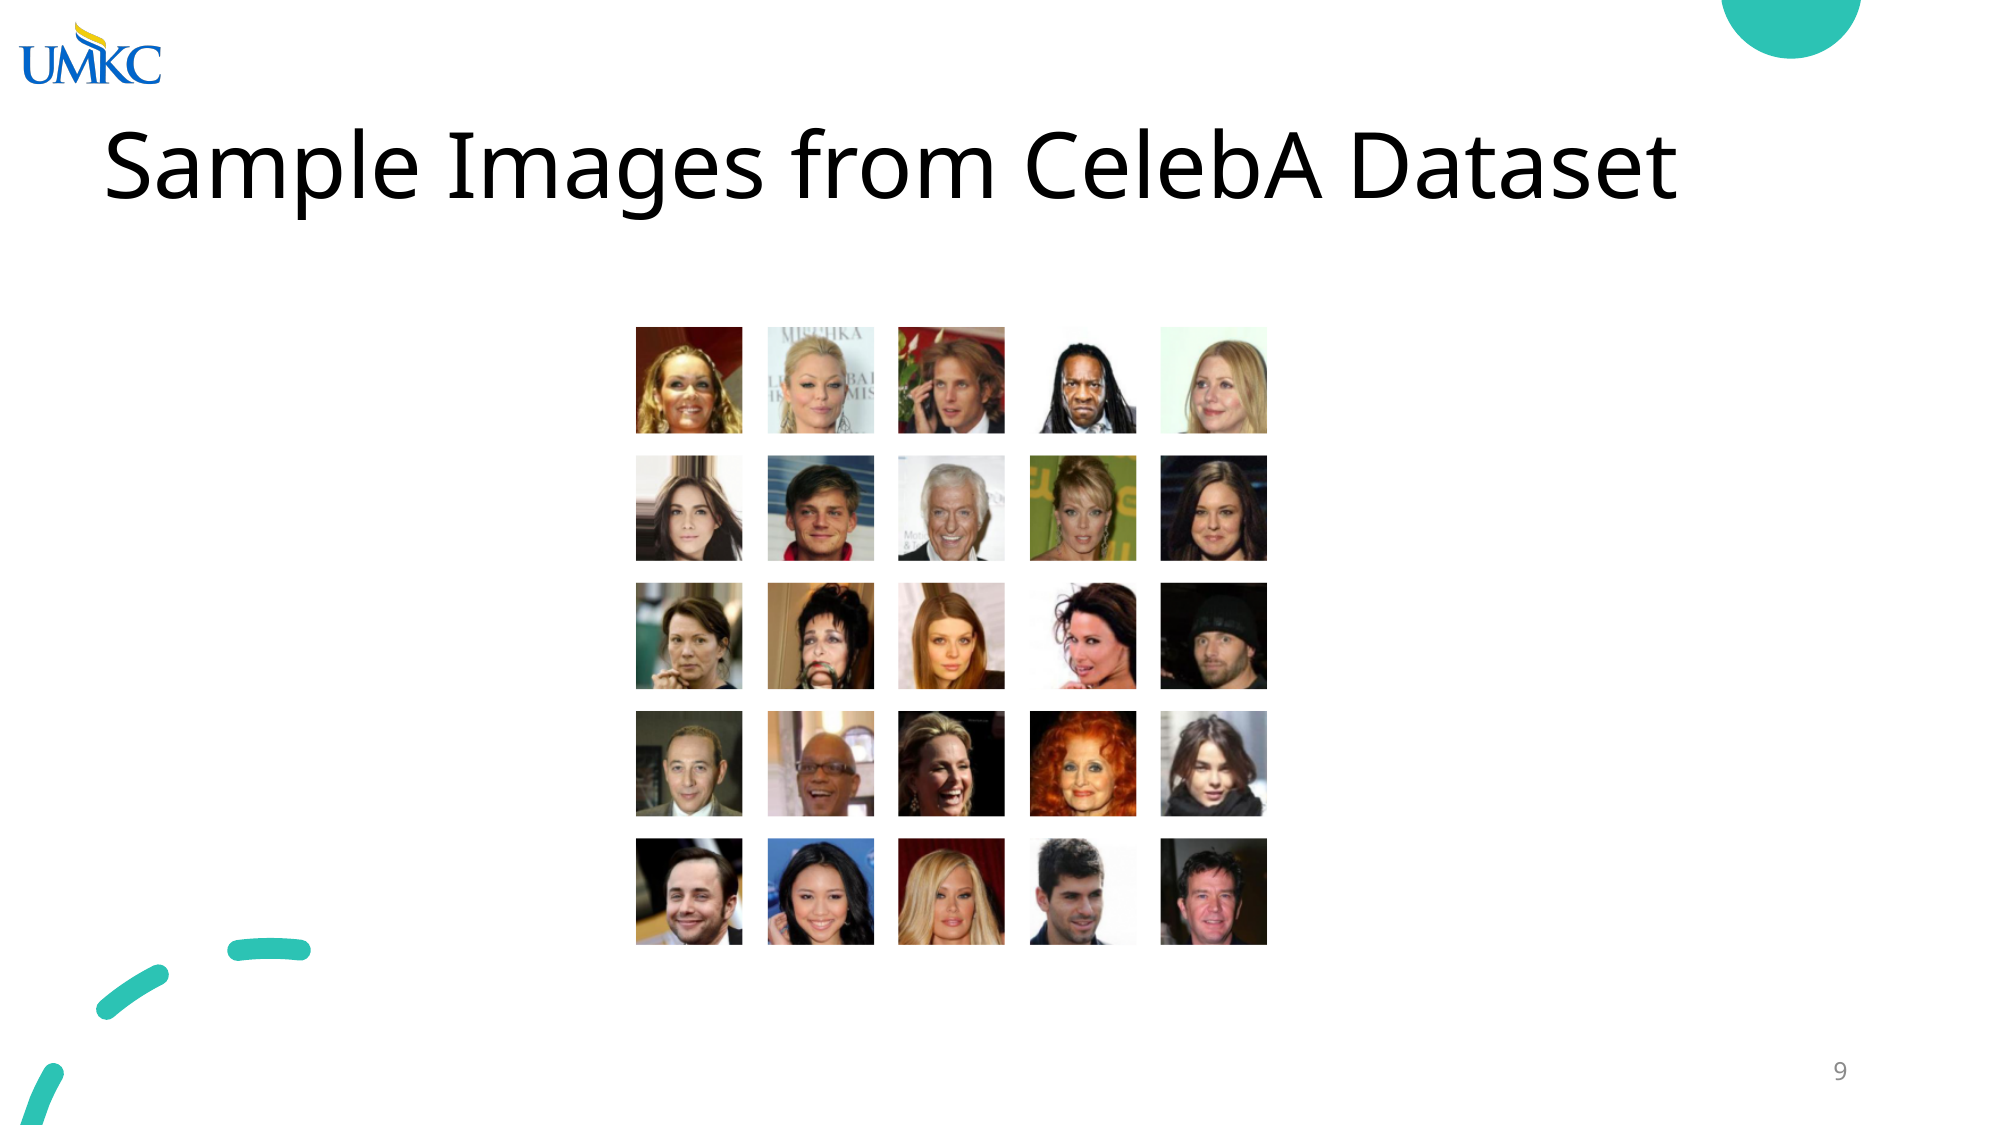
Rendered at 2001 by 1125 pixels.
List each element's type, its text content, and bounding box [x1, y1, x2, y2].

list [628, 319, 1274, 953]
title Sample Images from CelebA Dataset [88, 59, 1814, 278]
slide_number 9 [1412, 1042, 1863, 1103]
picture [0, 3, 179, 102]
